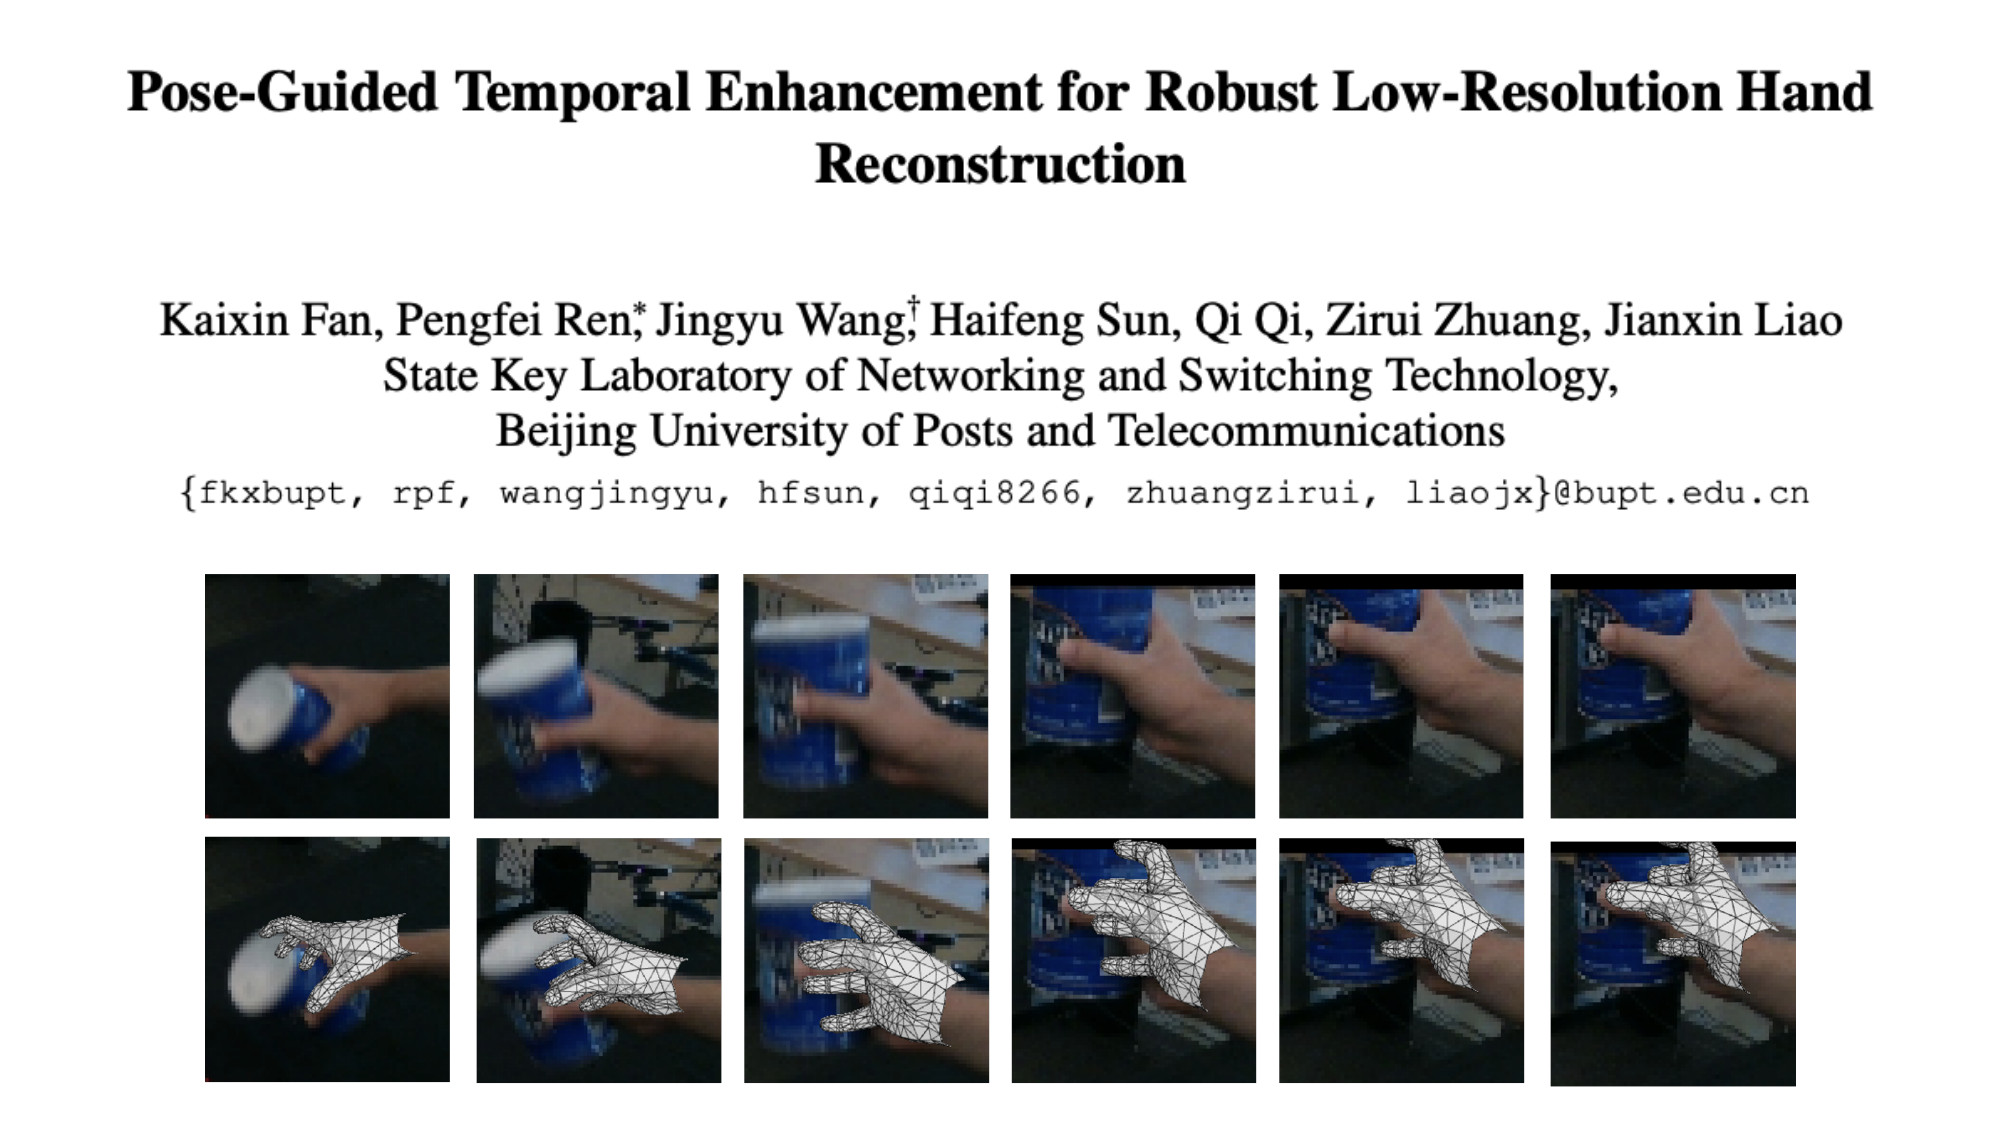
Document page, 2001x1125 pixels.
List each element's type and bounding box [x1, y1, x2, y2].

picture [197, 568, 1803, 1089]
picture [83, 42, 1917, 540]
